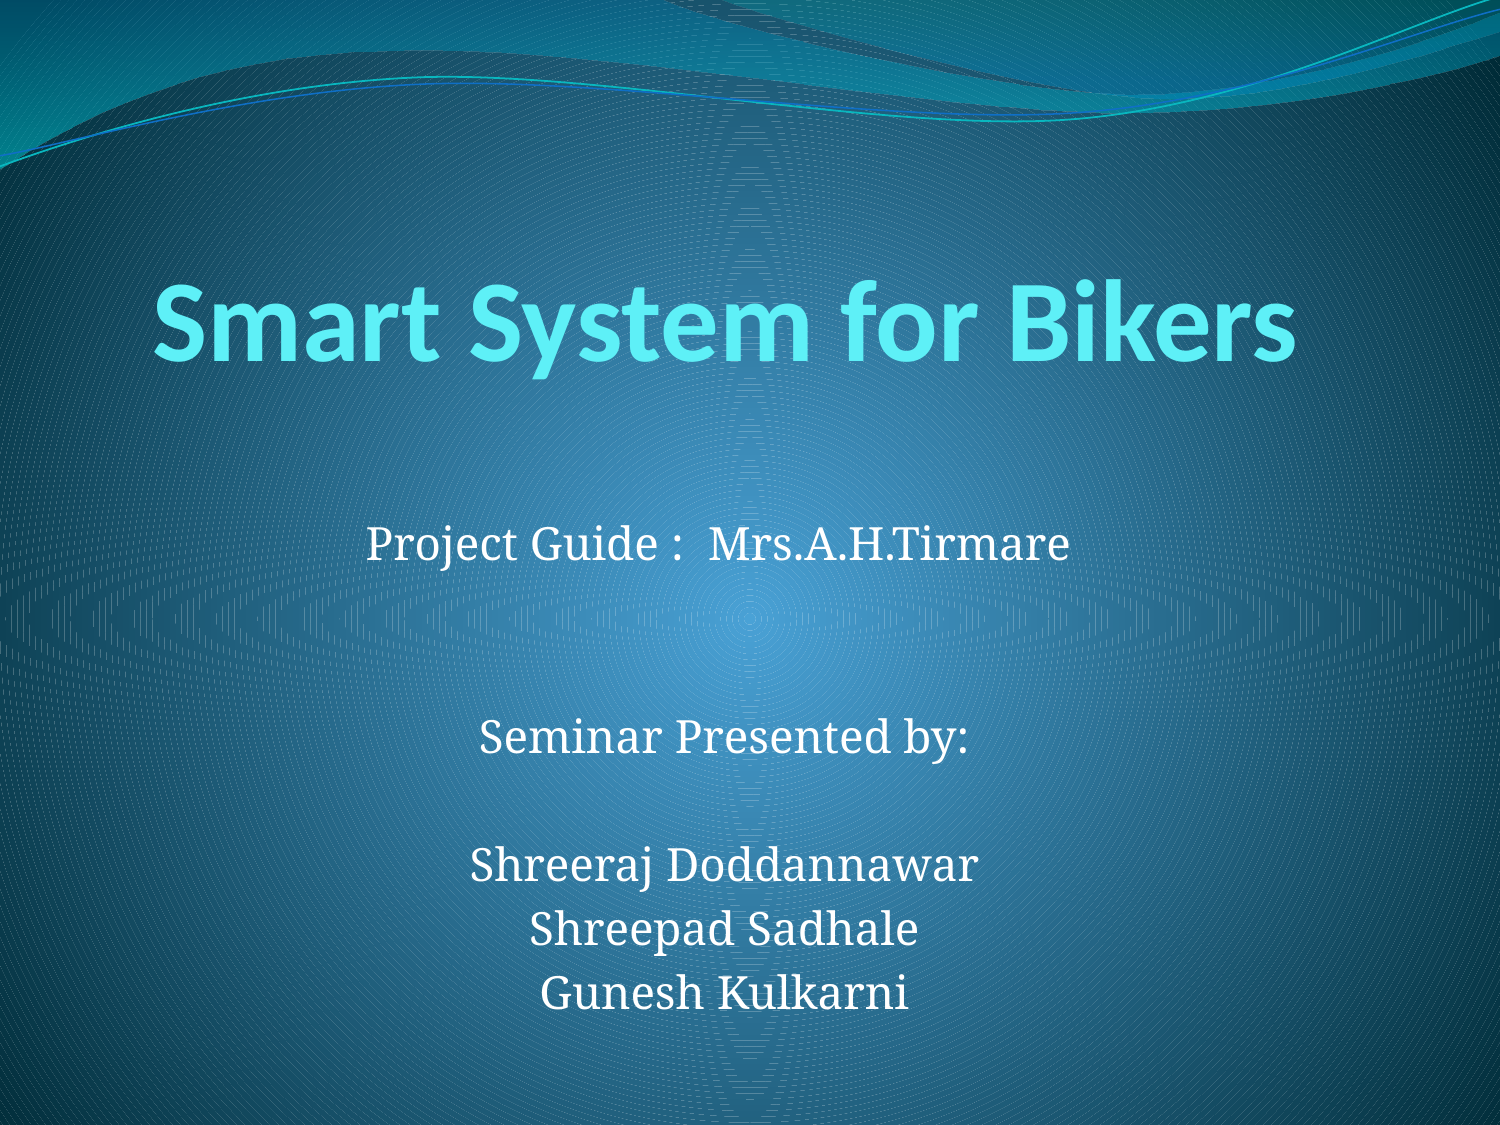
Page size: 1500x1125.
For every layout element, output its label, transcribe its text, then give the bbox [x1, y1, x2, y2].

list Project Guide : Mrs.A.H.Tirmare Seminar Presented by: Shreeraj Doddannawar Shreepad Sadhale Gunesh Kulkarni [86, 443, 1362, 1083]
title Smart System for Bikers [88, 160, 1364, 385]
